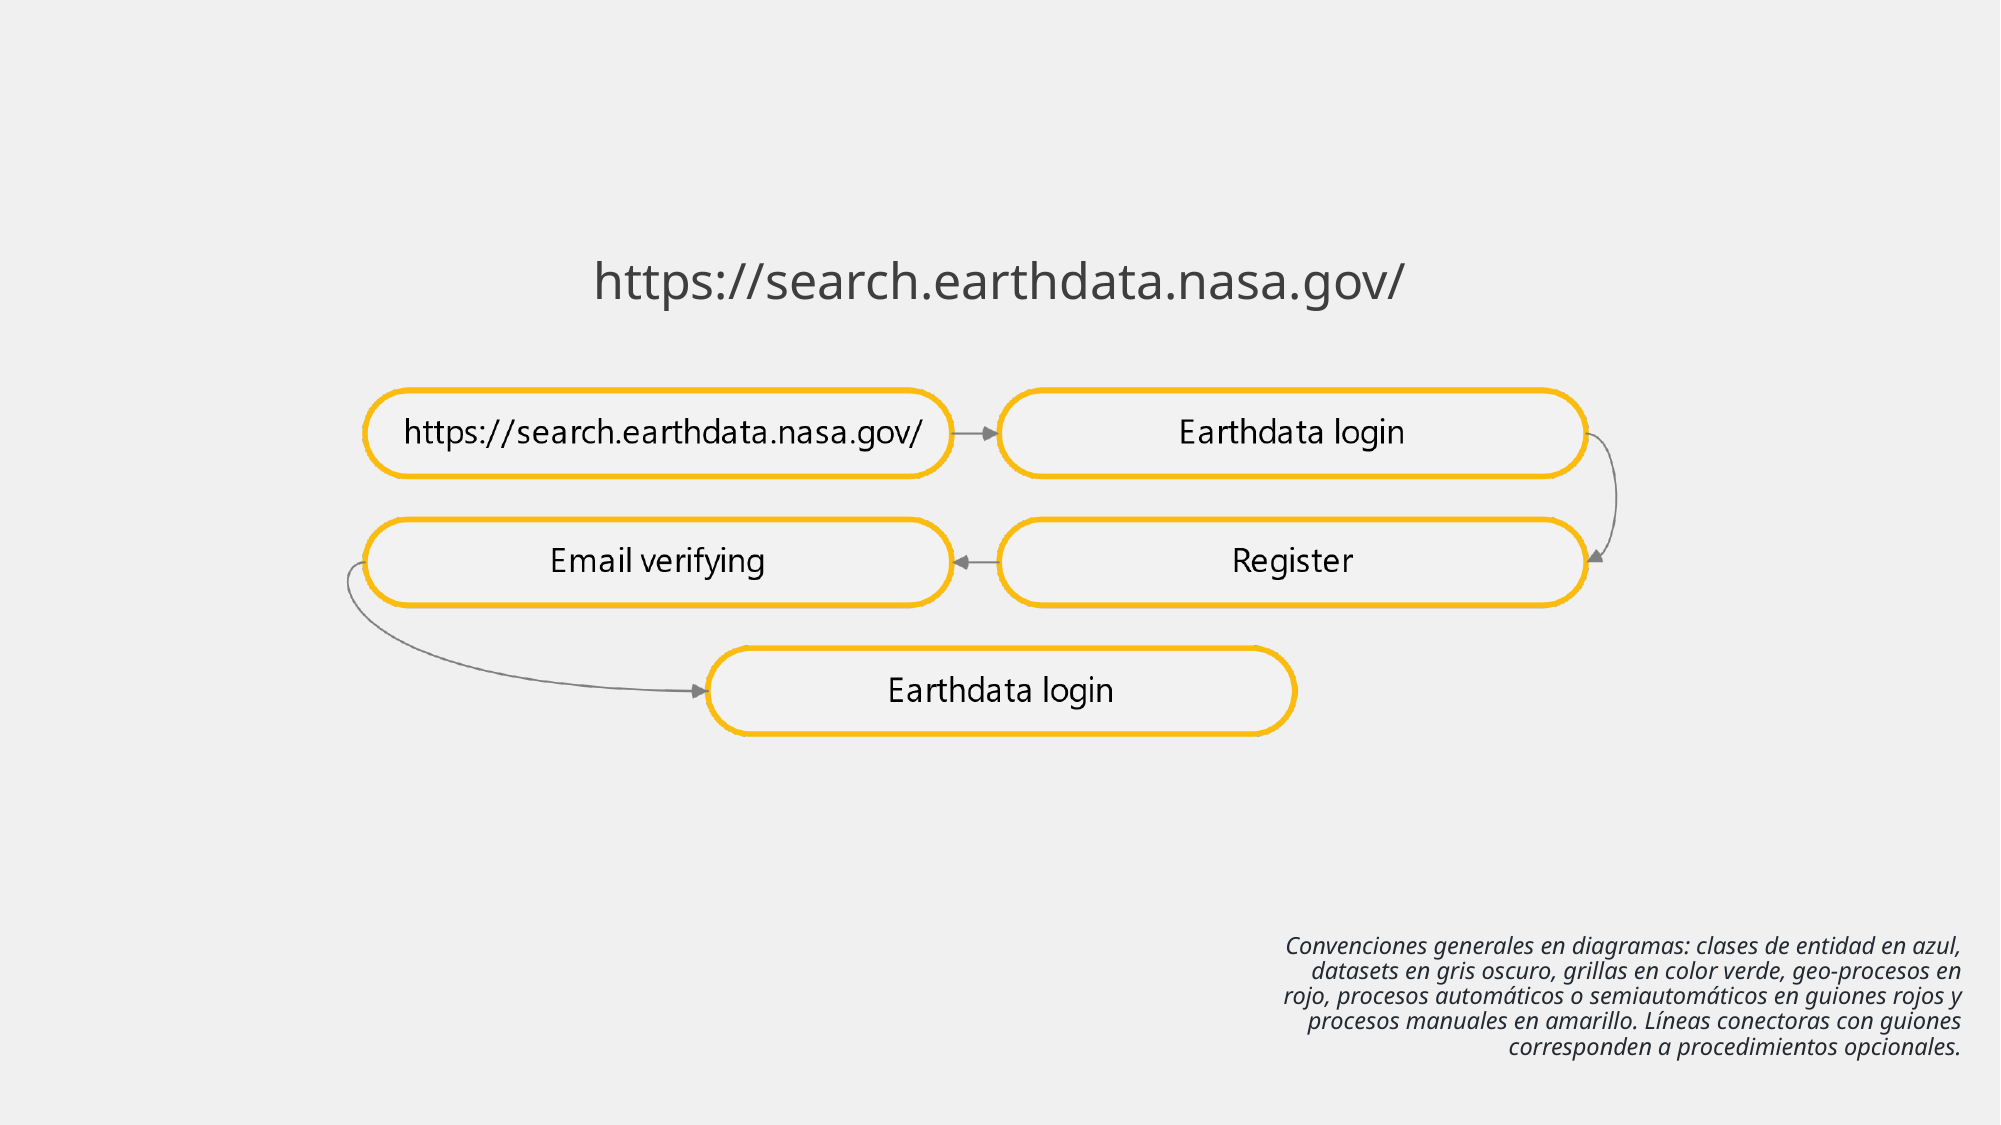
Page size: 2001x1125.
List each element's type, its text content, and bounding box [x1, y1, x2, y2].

picture [326, 353, 1674, 771]
text_box https://search.earthdata.nasa.gov/ [408, 248, 1592, 329]
title Convenciones generales en diagramas: clases de entidad en azul, datasets en gris oscuro, grillas en color verde, geo-procesos en rojo, procesos automáticos o semiautomáticos en guiones rojos y procesos manuales en amarillo. Líneas conectoras con guiones corresponden a procedimientos opcionales. [1267, 926, 1977, 1085]
